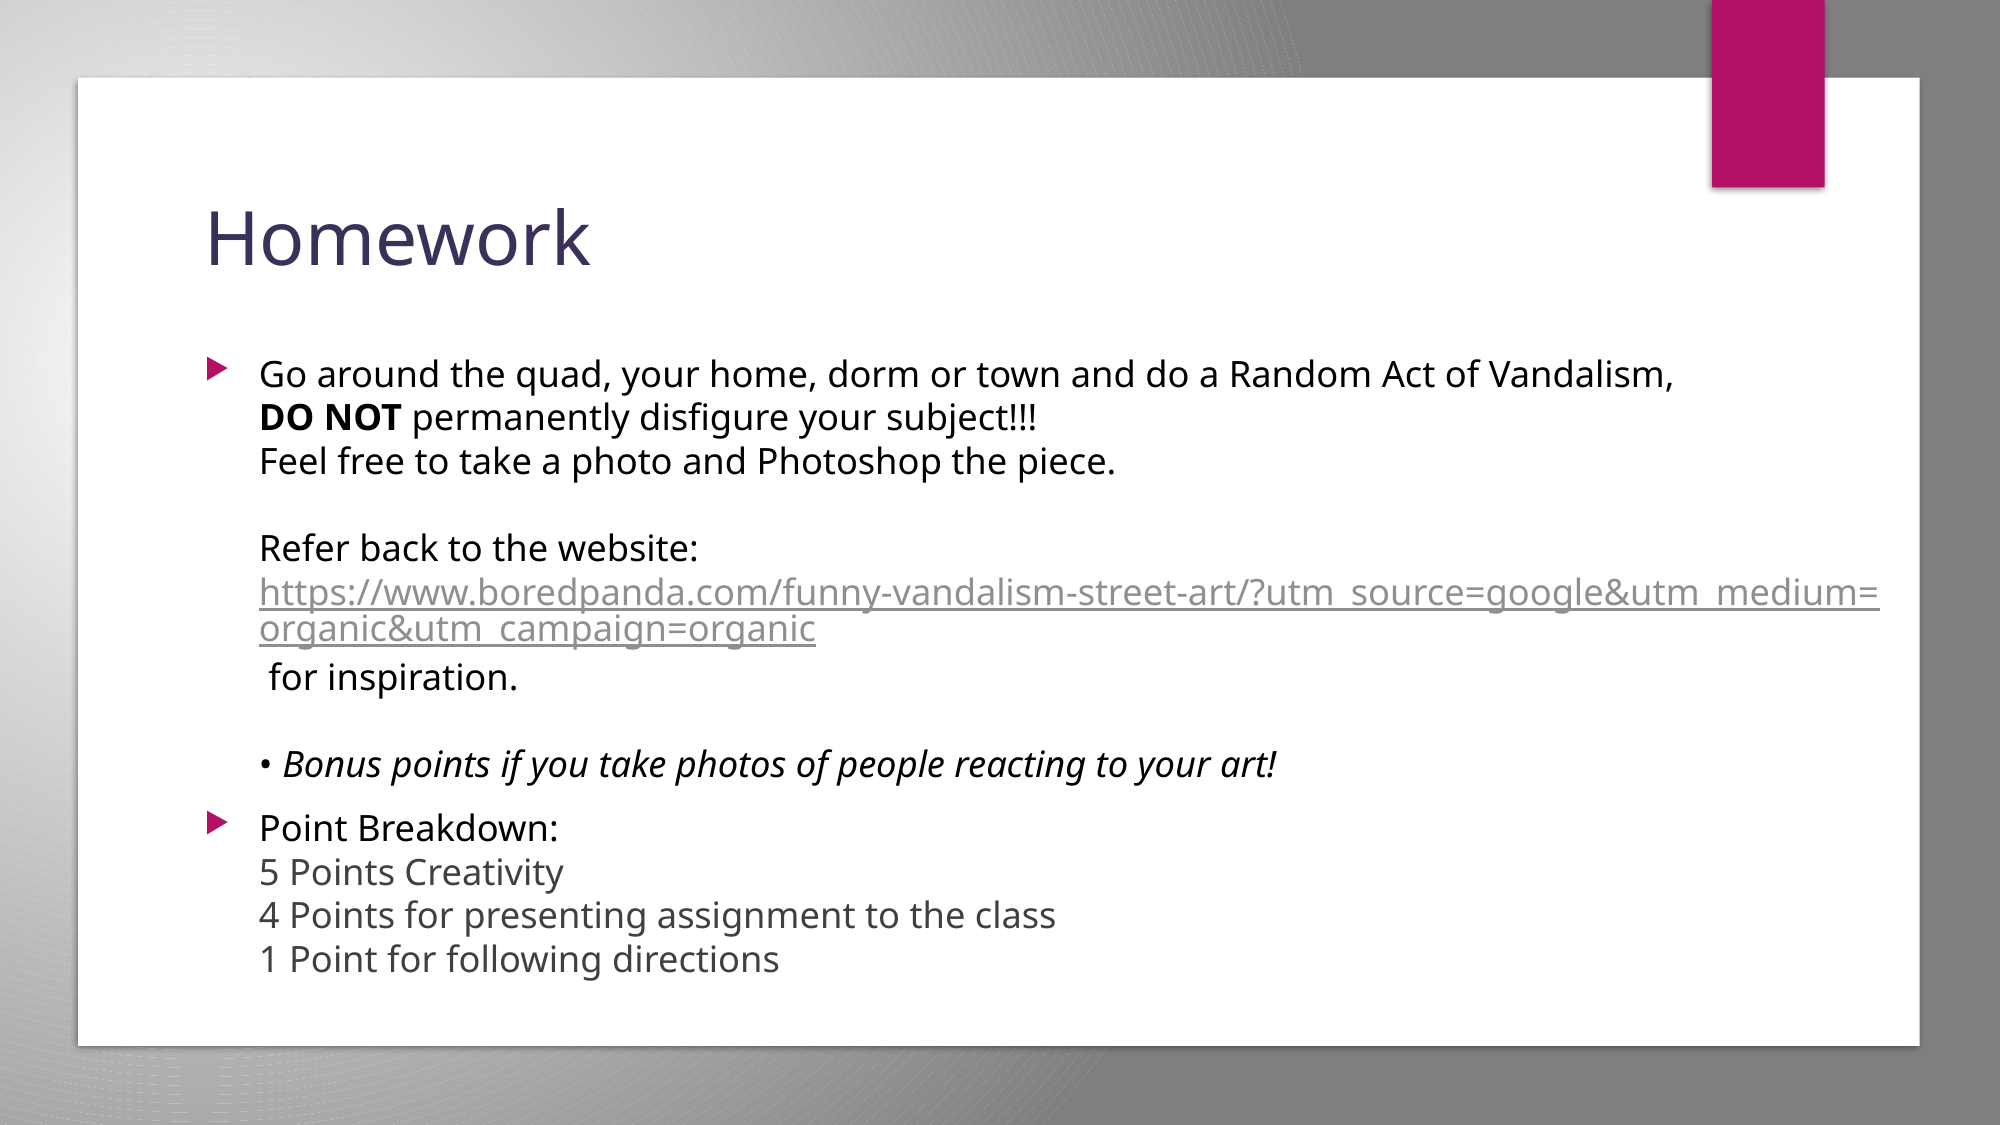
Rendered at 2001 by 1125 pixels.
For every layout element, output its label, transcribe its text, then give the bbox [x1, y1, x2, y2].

title Homework [189, 140, 1627, 288]
list Go around the quad, your home, dorm or town and do a Random Act of Vandalism, DO NOT permanently disfigure your subject!!! Feel free to take a photo and Photoshop the piece. Refer back to the website: https://www.boredpanda.com/funny-vandalism-street-art/?utm_source=google&utm_medium=organic&utm_campaign=organic for inspiration. • Bonus points if you take photos of people reacting to your art! Point Breakdown: 5 Points Creativity 4 Points for presenting assignment to the class 1 Point for following directions [189, 341, 1903, 953]
text_box [1711, 0, 1825, 188]
text_box [0, 0, 2000, 1125]
text_box [77, 77, 1920, 1047]
